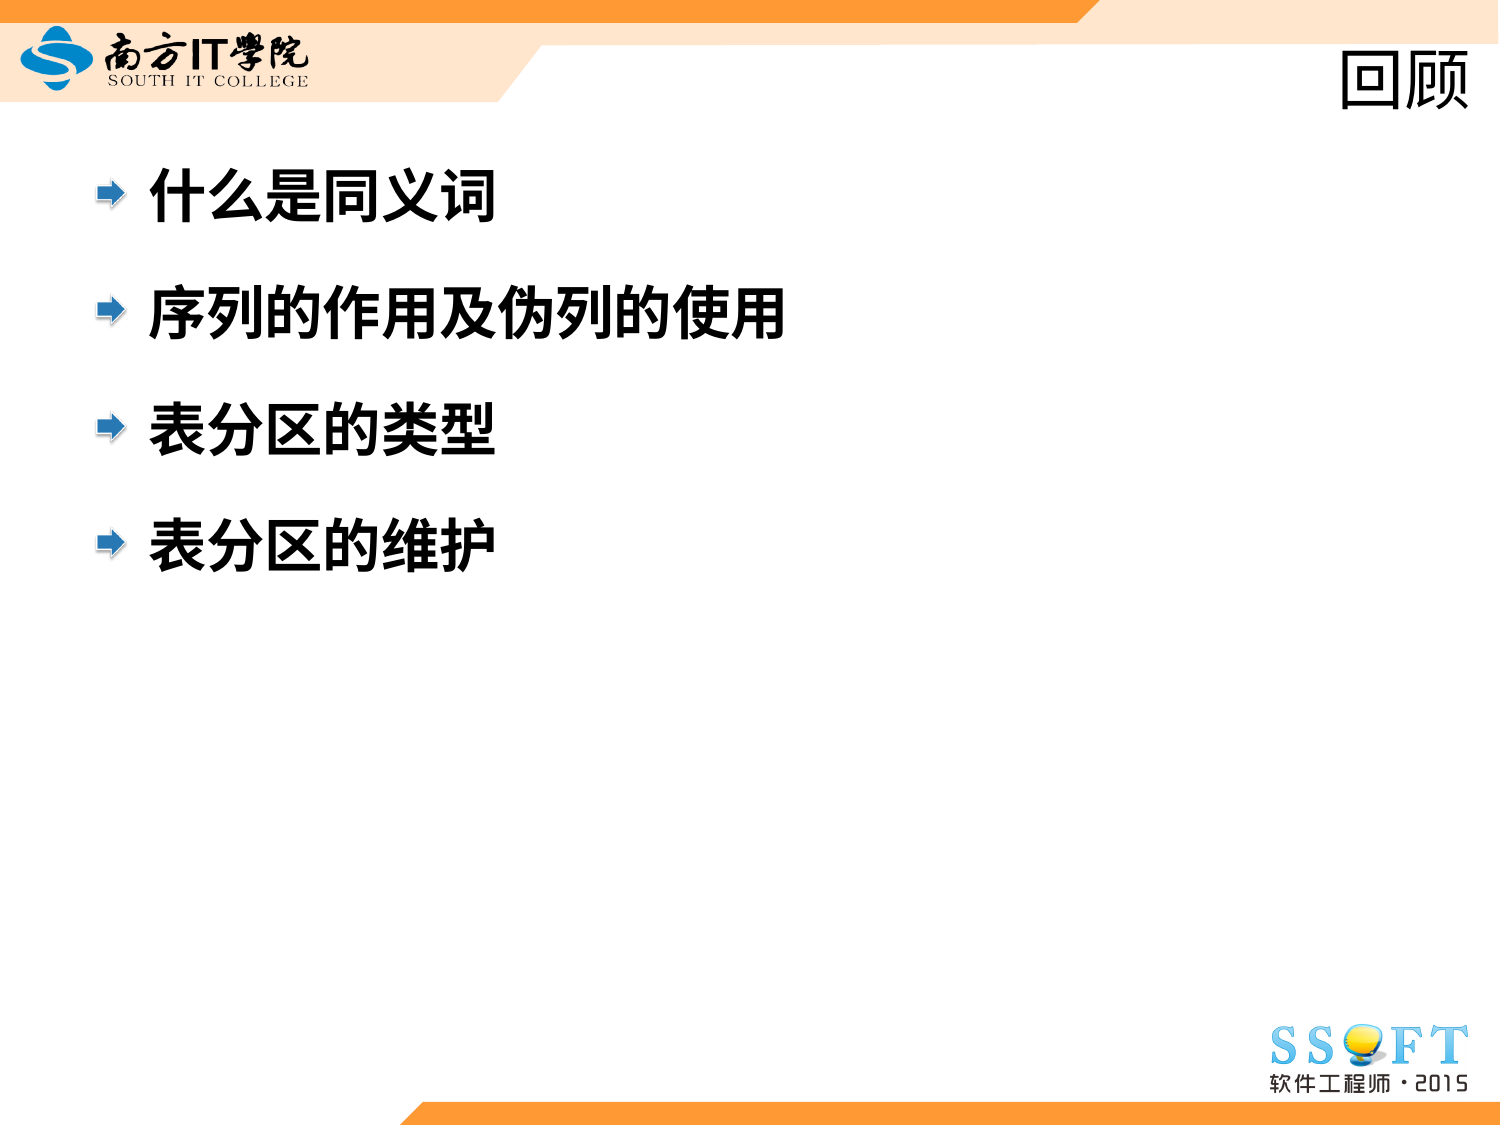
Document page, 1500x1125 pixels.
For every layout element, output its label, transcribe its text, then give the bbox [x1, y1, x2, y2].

picture [91, 290, 131, 332]
picture [91, 523, 131, 565]
list 什么是同义词 序列的作用及伪列的使用 表分区的类型 表分区的维护 [76, 116, 1428, 967]
picture [91, 174, 131, 215]
picture [91, 407, 131, 449]
title 回顾 [608, 42, 1487, 114]
picture [0, 0, 328, 126]
